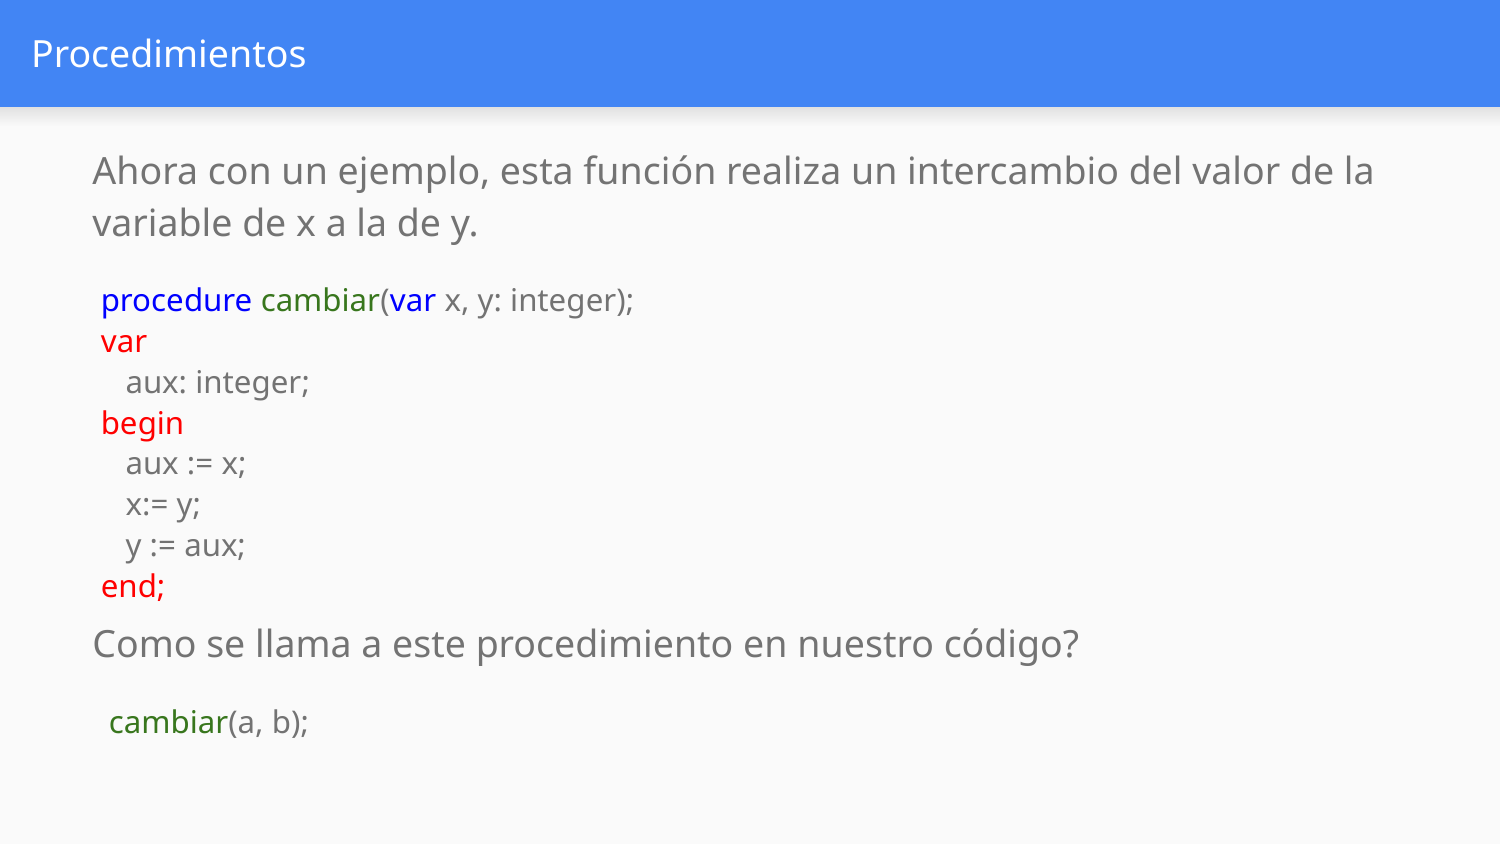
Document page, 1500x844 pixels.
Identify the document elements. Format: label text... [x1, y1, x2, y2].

title Procedimientos [16, 2, 1464, 102]
list Ahora con un ejemplo, esta función realiza un intercambio del valor de la variable de x a la de y. procedure cambiar(var x, y: integer); var aux: integer; begin aux := x; x:= y; y := aux; end; Como se llama a este procedimiento en nuestro código? cambiar(a, b); [77, 125, 1427, 824]
